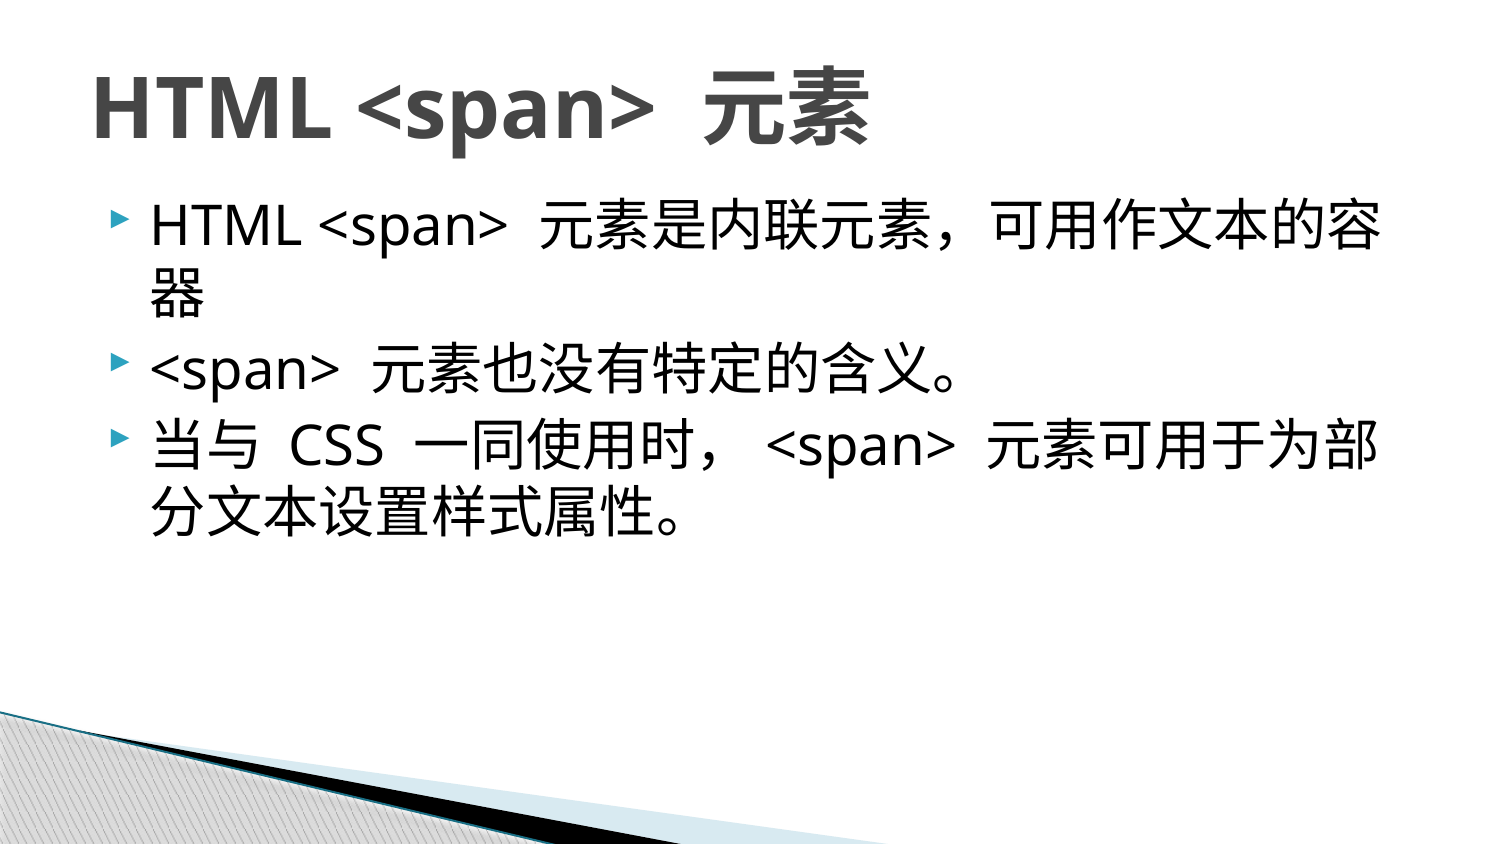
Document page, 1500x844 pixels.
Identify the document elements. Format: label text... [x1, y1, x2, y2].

list HTML <span> 元素是内联元素，可用作文本的容器 <span> 元素也没有特定的含义。 当与 CSS 一同使用时，<span> 元素可用于为部分文本设置样式属性。 [75, 182, 1425, 740]
title HTML <span> 元素 [75, 33, 1425, 175]
